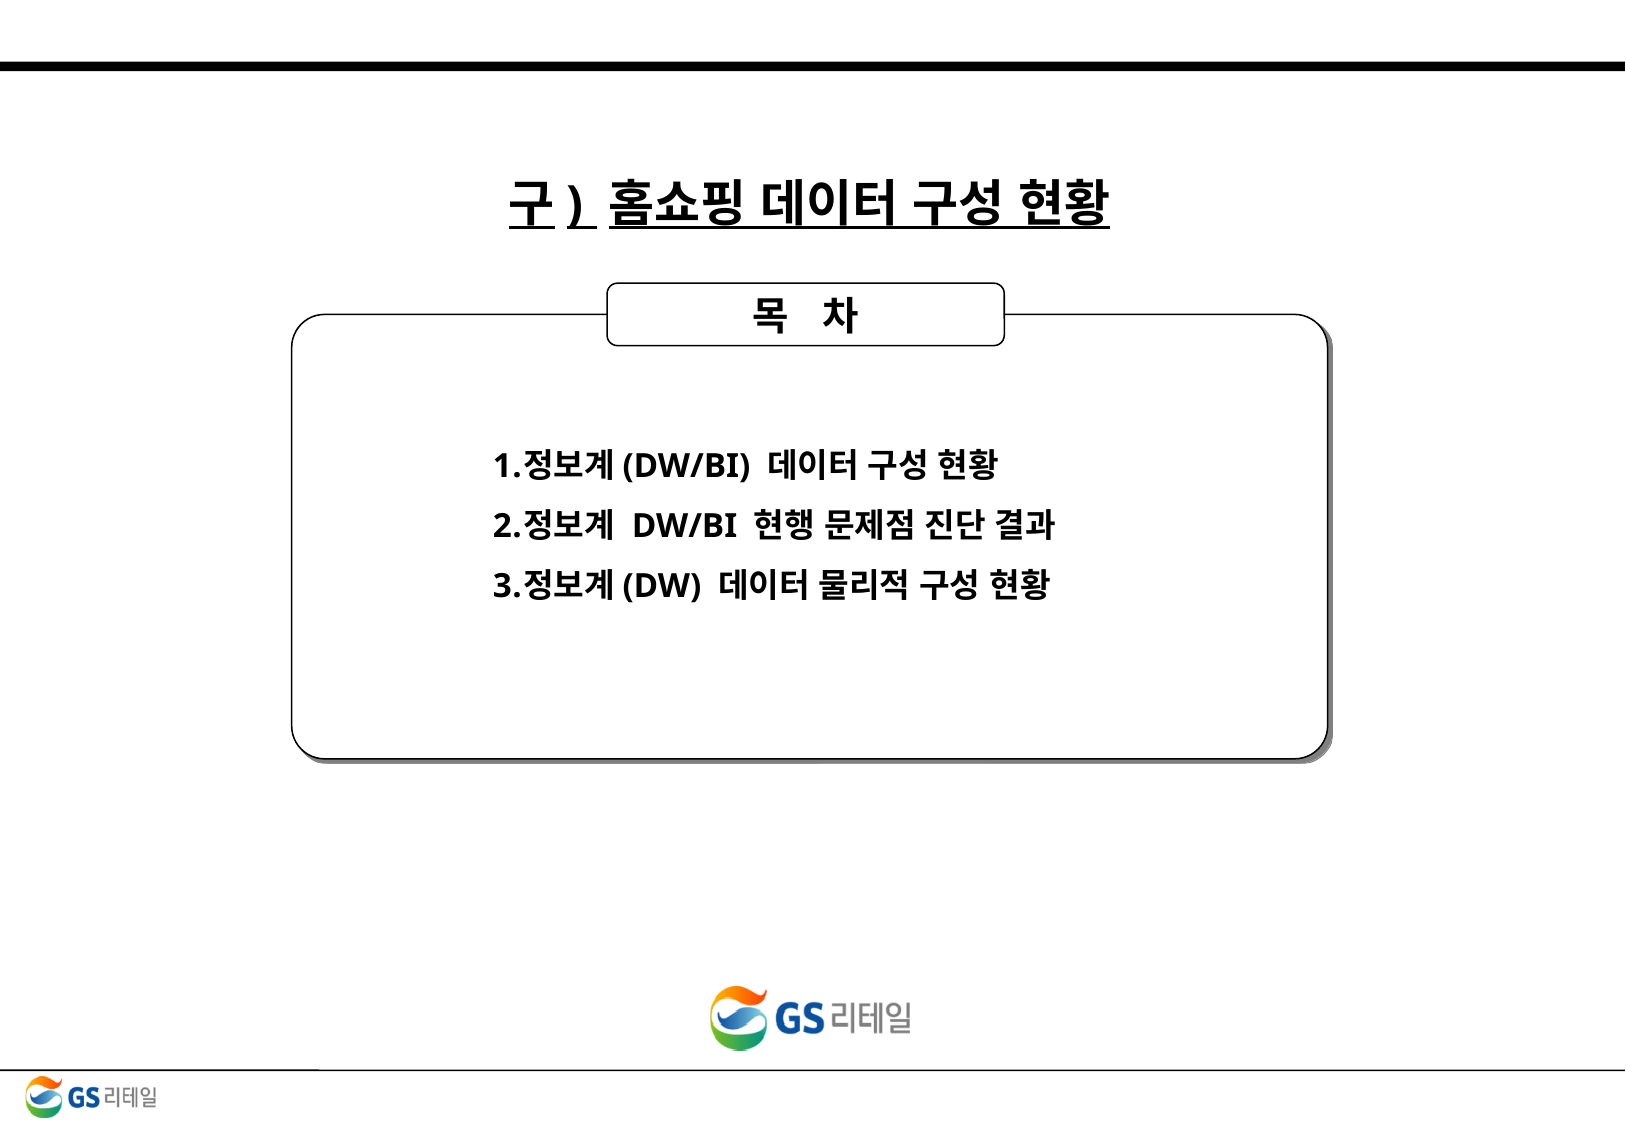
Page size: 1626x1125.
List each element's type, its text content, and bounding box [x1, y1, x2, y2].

text_box 목 차 [607, 283, 1005, 346]
text_box 정보계(DW/BI) 데이터 구성 현황 정보계 DW/BI 현행 문제점 진단 결과 정보계(DW) 데이터 물리적 구성 현황 [291, 314, 1328, 759]
picture [710, 986, 915, 1051]
picture [25, 1076, 159, 1118]
text_box 구) 홈쇼핑 데이터 구성 현황 [493, 164, 1126, 240]
